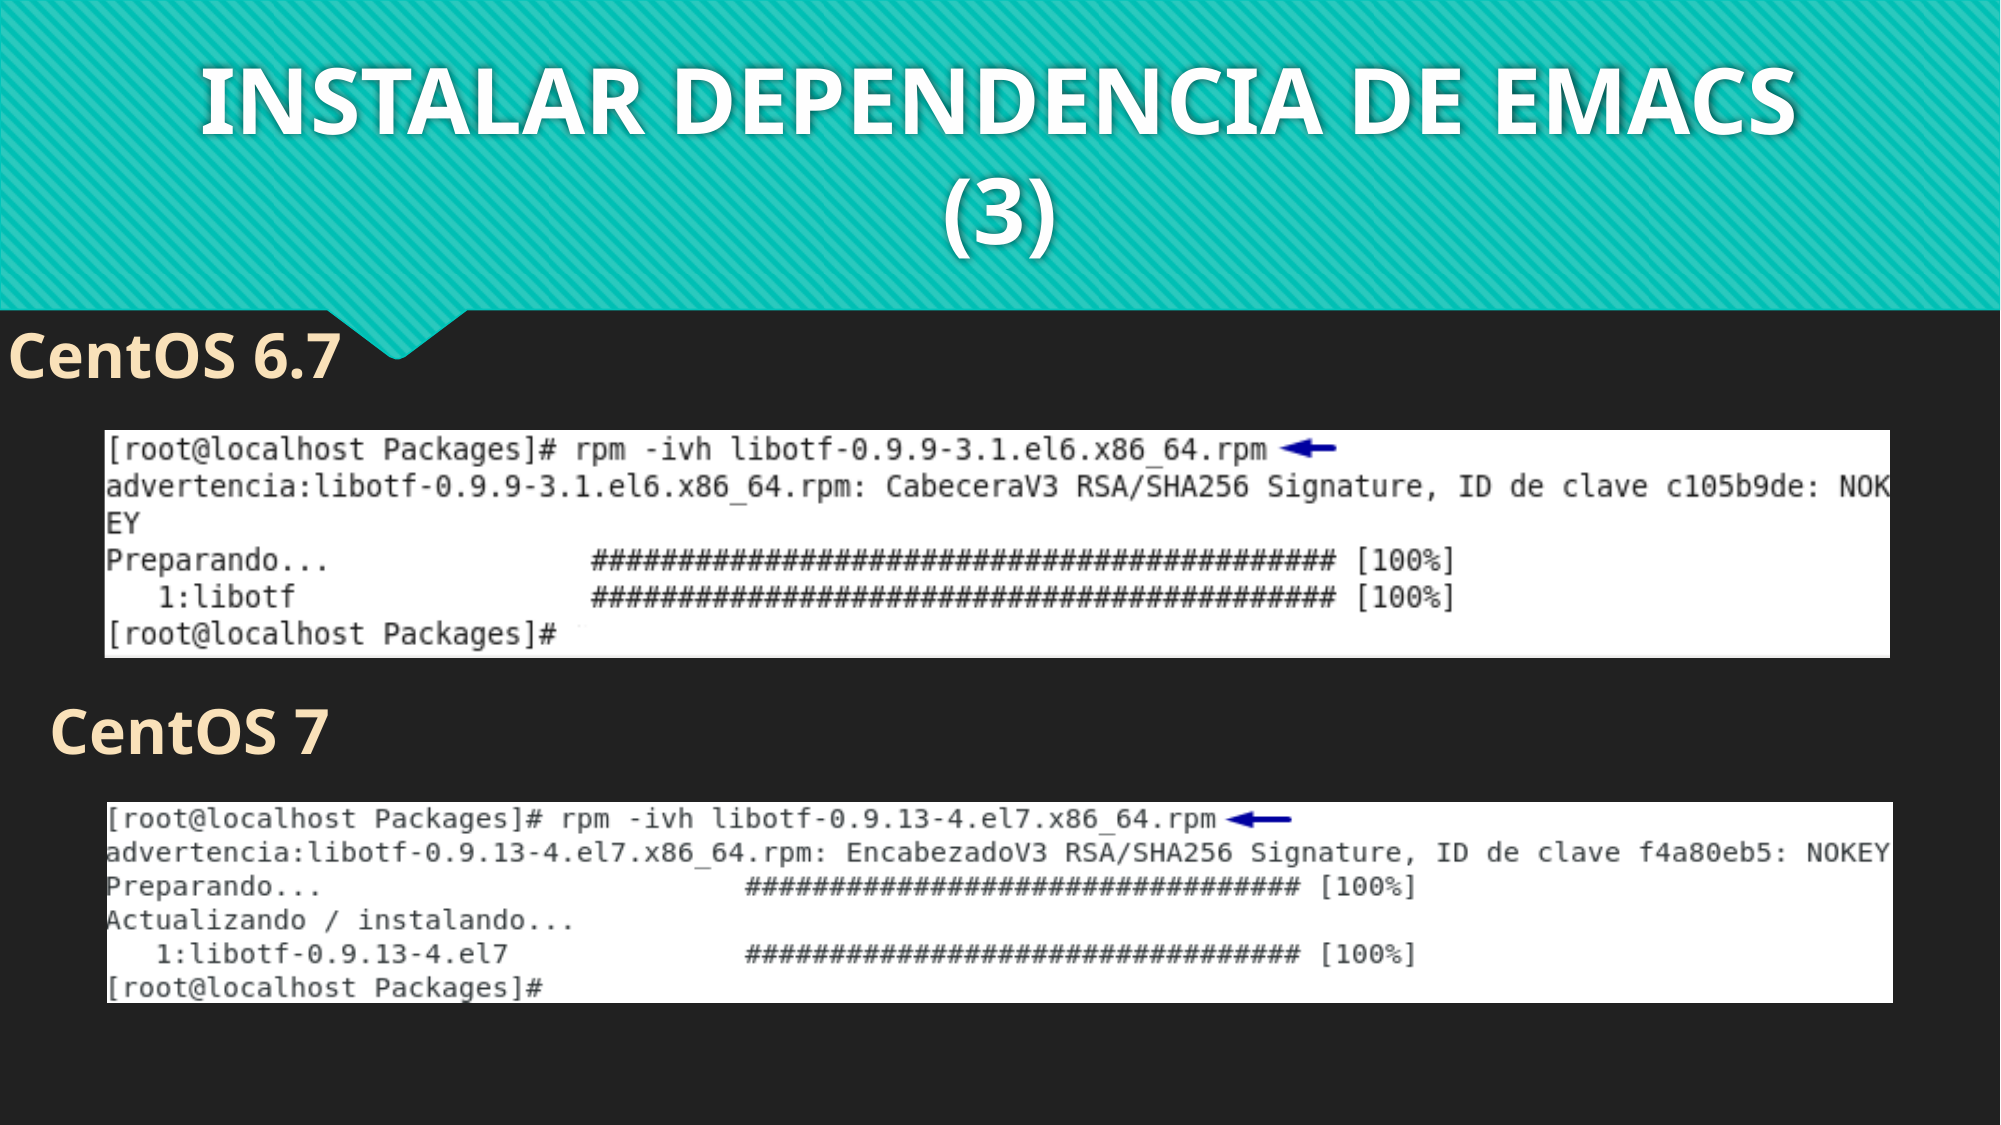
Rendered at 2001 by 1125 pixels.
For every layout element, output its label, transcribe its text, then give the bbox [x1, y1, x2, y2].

picture [107, 802, 1893, 1004]
text_box CentOS 7 [0, 684, 388, 775]
text_box CentOS 6.7 [0, 308, 388, 398]
title INSTALAR DEPENDENCIA DE EMACS (3) [132, 73, 1868, 233]
picture [104, 429, 1891, 658]
